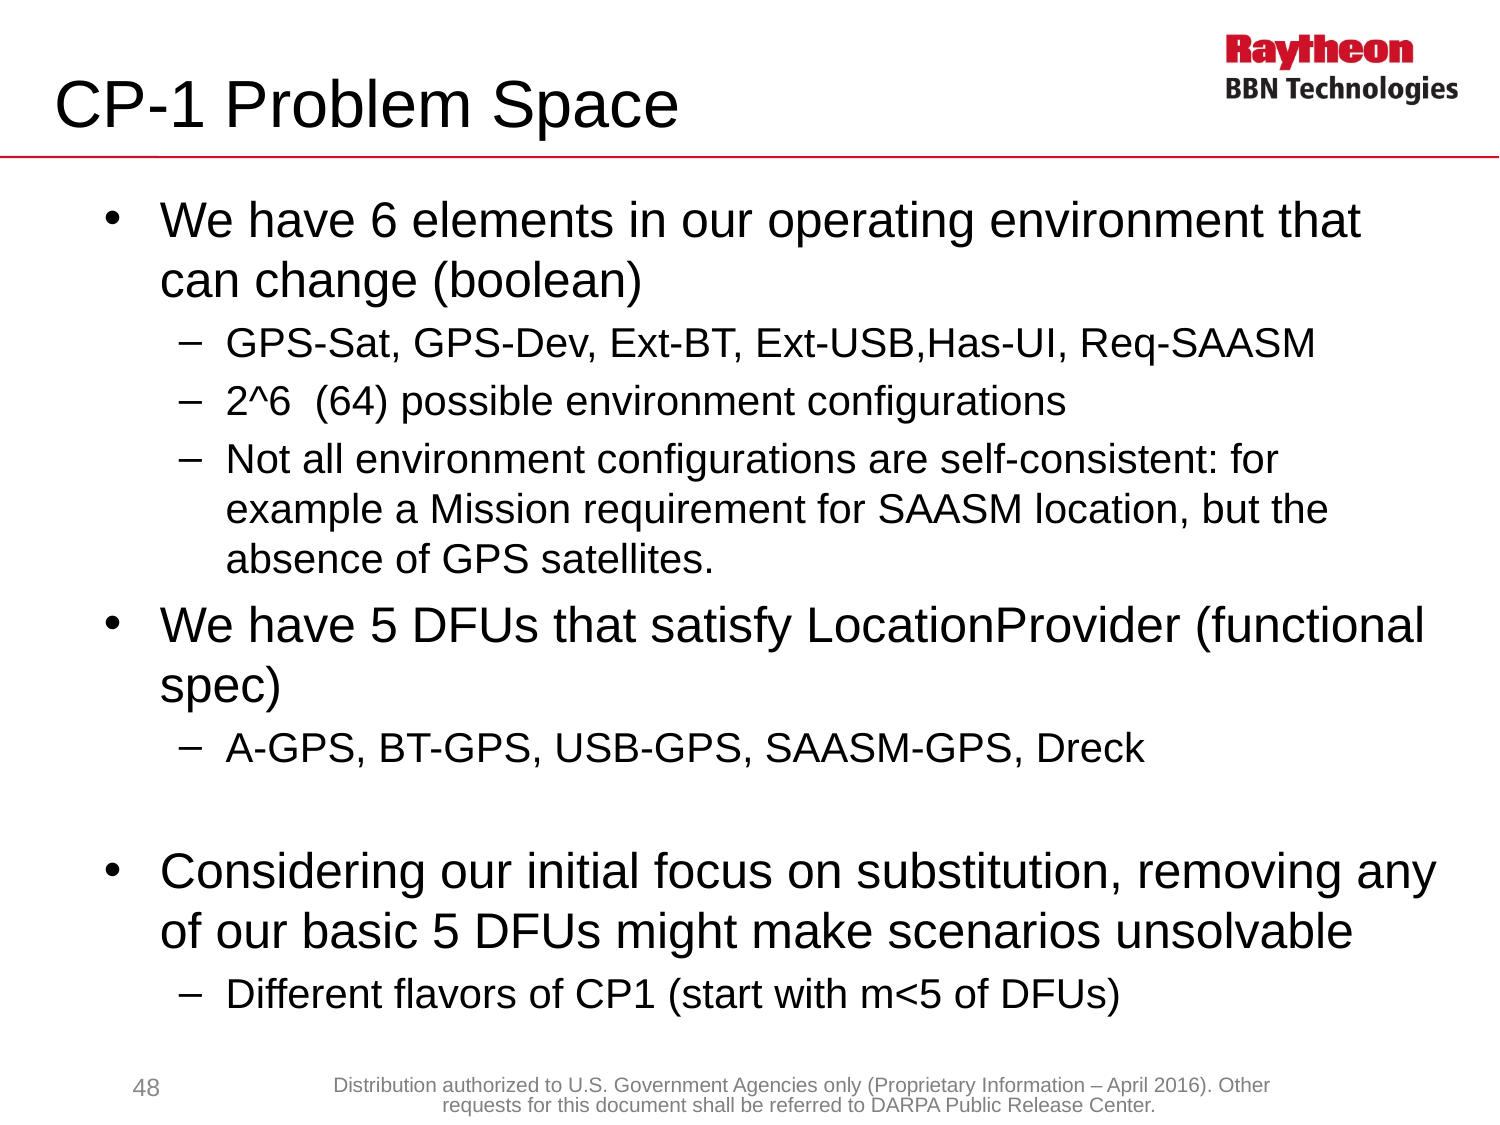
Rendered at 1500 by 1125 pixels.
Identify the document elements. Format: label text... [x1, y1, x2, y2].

slide_number 48 [42, 1056, 251, 1116]
title CP-1 Problem Space [39, 44, 1390, 158]
list We have 6 elements in our operating environment that can change (boolean) GPS-Sat, GPS-Dev, Ext-BT, Ext-USB,Has-UI, Req-SAASM 2^6 (64) possible environment configurations Not all environment configurations are self-consistent: for example a Mission requirement for SAASM location, but the absence of GPS satellites. We have 5 DFUs that satisfy LocationProvider (functional spec) A-GPS, BT-GPS, USB-GPS, SAASM-GPS, Dreck Considering our initial focus on substitution, removing any of our basic 5 DFUs might make scenarios unsolvable Different flavors of CP1 (start with m<5 of DFUs) [88, 179, 1461, 1041]
picture [1222, 31, 1460, 108]
